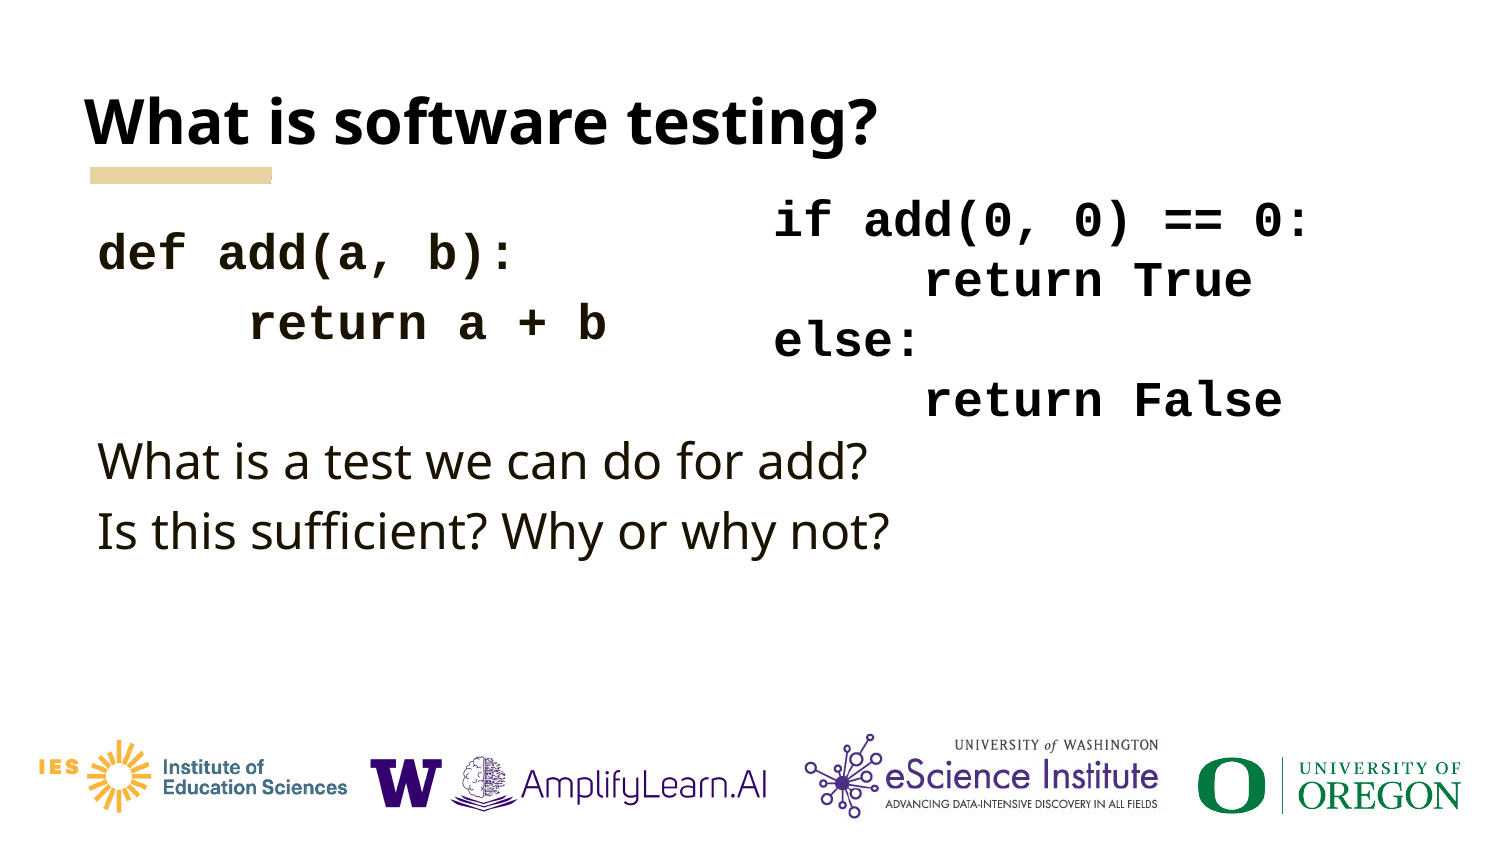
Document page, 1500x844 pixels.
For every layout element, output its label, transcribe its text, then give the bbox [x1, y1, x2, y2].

picture [794, 723, 1187, 827]
picture [90, 168, 272, 184]
text_box if add(0, 0) == 0: return True else: return False [745, 178, 1496, 434]
picture [39, 739, 347, 813]
picture [357, 732, 784, 821]
list def add(a, b): return a + b What is a test we can do for add? Is this sufficient? Why or why not? [73, 214, 1479, 683]
title What is software testing? [73, 76, 1419, 168]
picture [1198, 757, 1461, 814]
